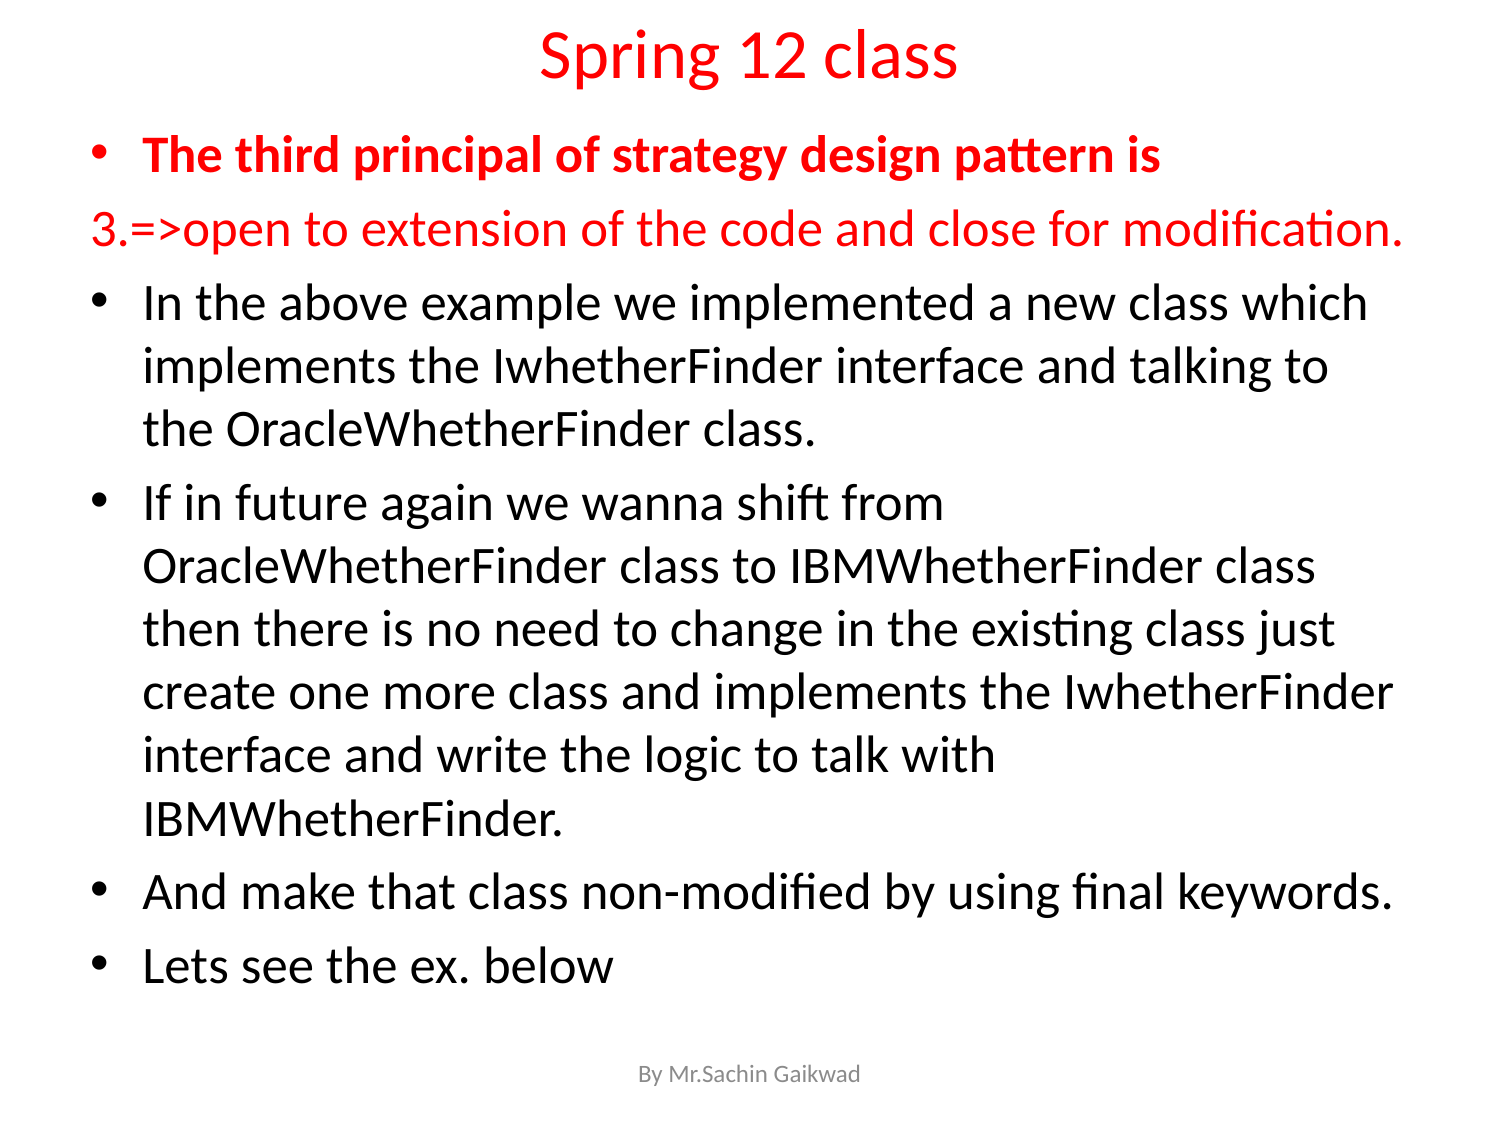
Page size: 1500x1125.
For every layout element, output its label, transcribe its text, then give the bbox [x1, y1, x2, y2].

title Spring 12 class [75, 0, 1425, 100]
list The third principal of strategy design pattern is 3.=>open to extension of the code and close for modification. In the above example we implemented a new class which implements the IwhetherFinder interface and talking to the OracleWhetherFinder class. If in future again we wanna shift from OracleWhetherFinder class to IBMWhetherFinder class then there is no need to change in the existing class just create one more class and implements the IwhetherFinder interface and write the logic to talk with IBMWhetherFinder. And make that class non-modified by using final keywords. Lets see the ex. below [75, 112, 1425, 1088]
footer By Mr.Sachin Gaikwad [512, 1042, 988, 1103]
